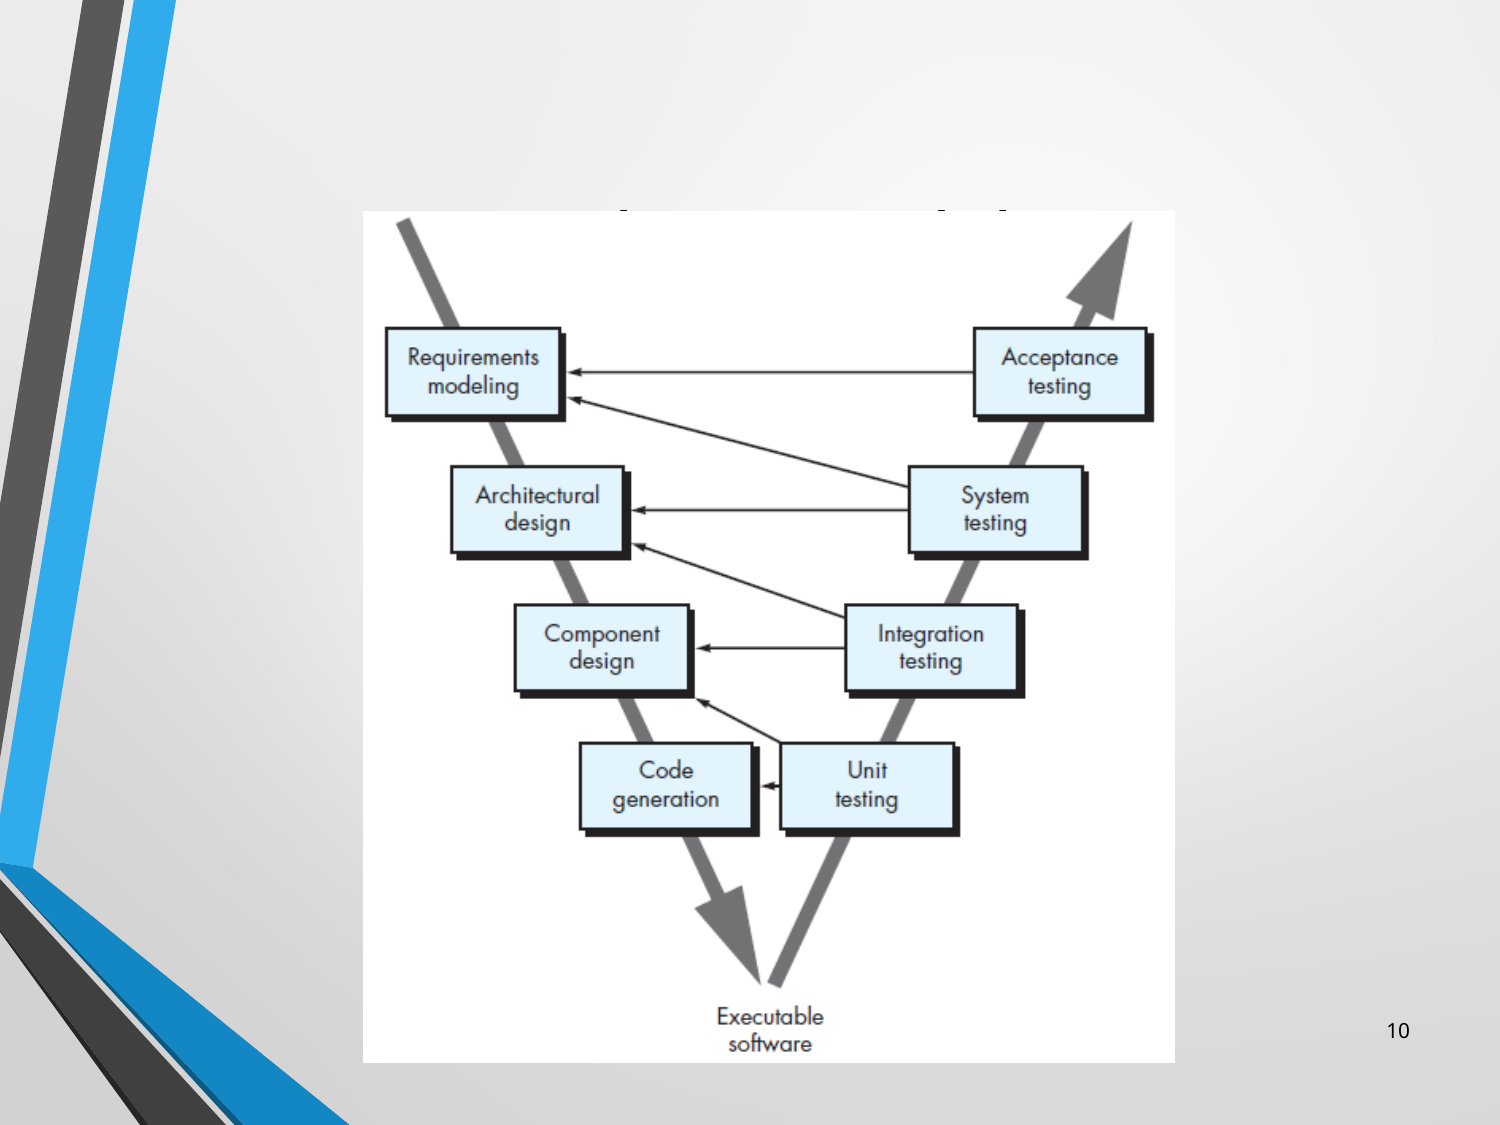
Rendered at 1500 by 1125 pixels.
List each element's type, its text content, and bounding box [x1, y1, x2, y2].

picture [363, 210, 1176, 1063]
title The V-Model [161, 75, 1425, 400]
slide_number 10 [1354, 1001, 1425, 1062]
